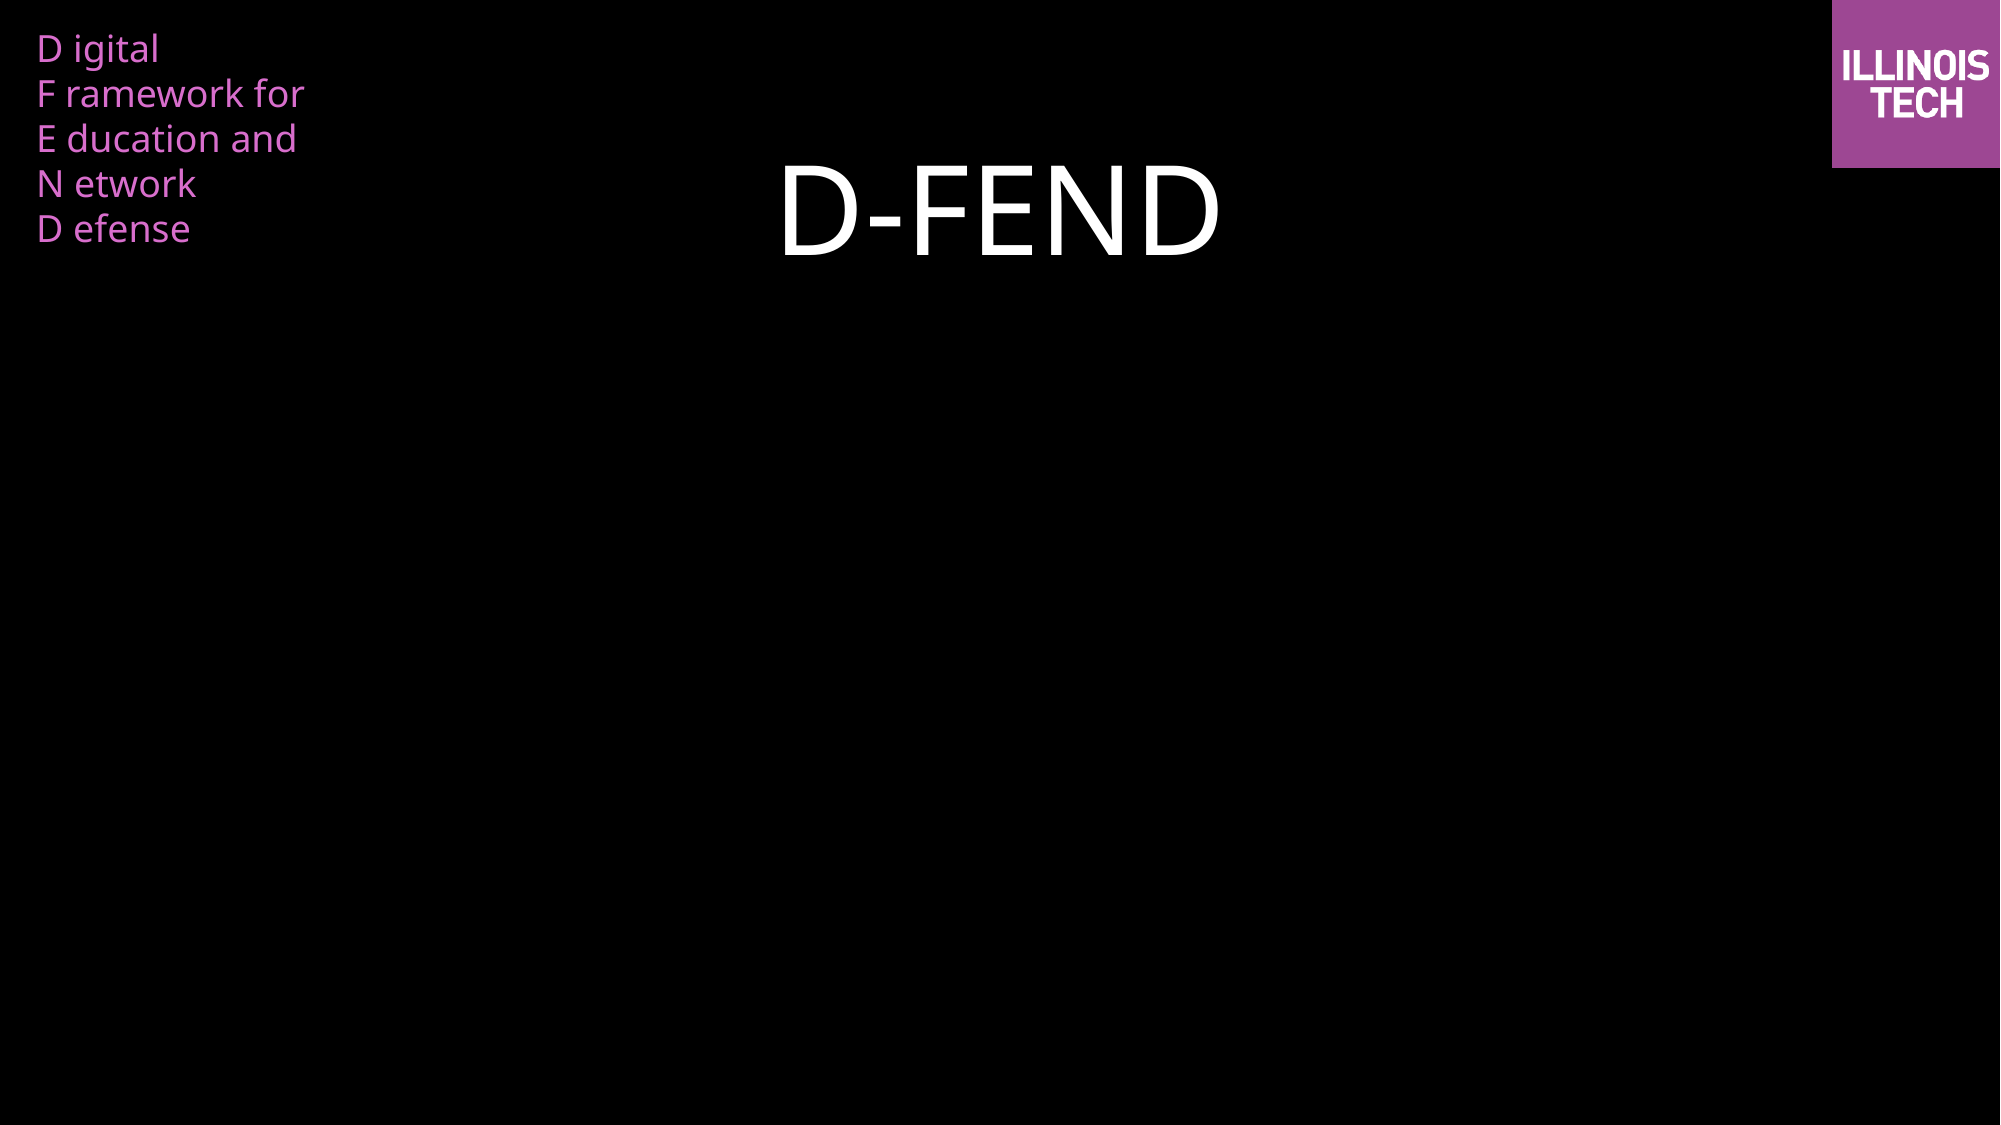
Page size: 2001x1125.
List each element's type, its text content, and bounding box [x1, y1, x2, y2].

picture [1831, 0, 2000, 169]
text_box D igital F ramework for E ducation and N etwork D efense [21, 18, 350, 258]
title D-FEND [249, 122, 1750, 291]
